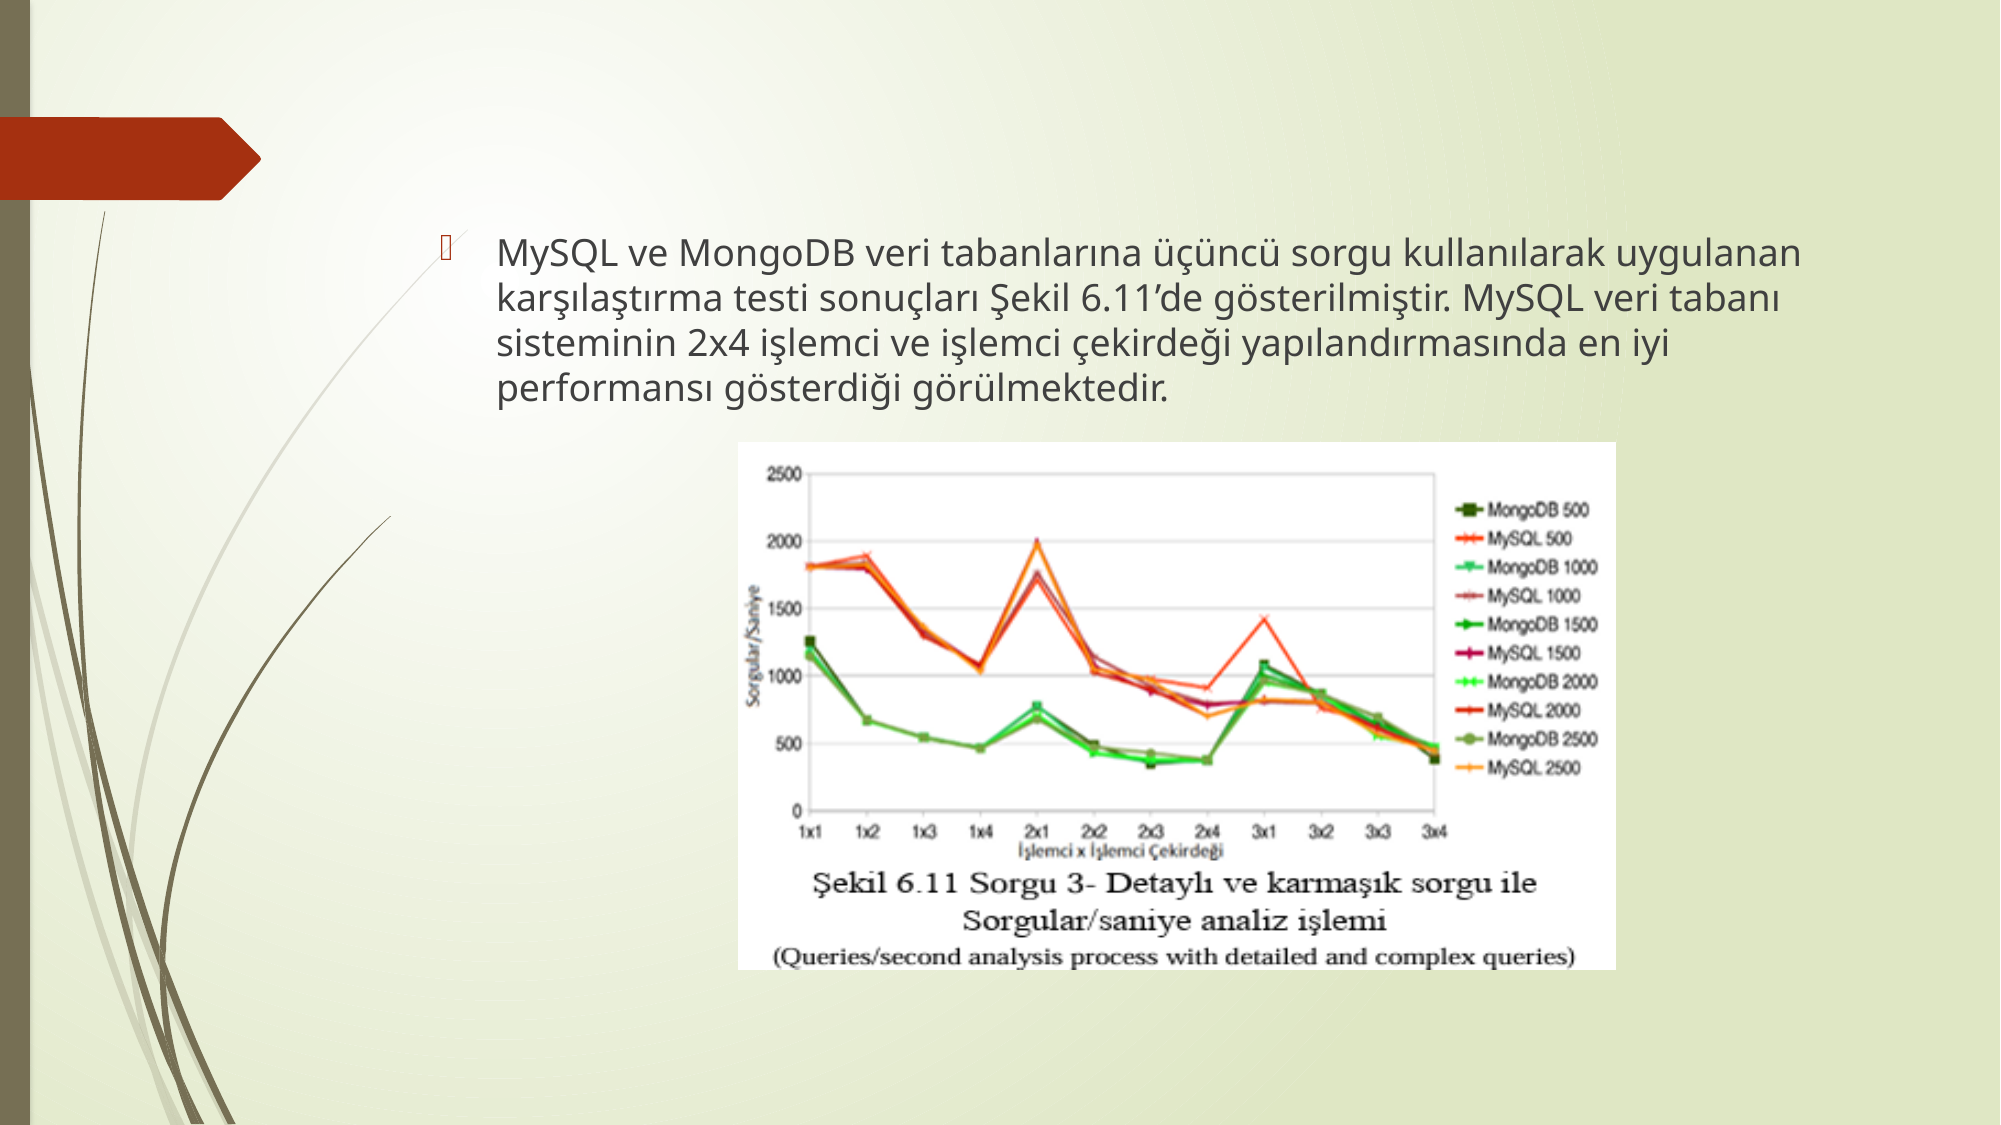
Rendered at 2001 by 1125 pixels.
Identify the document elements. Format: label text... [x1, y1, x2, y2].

picture [737, 442, 1616, 970]
list MySQL ve MongoDB veri tabanlarına üçüncü sorgu kullanılarak uygulanan karşılaştırma testi sonuçları Şekil 6.11’de gösterilmiştir. MySQL veri tabanı sisteminin 2x4 işlemci ve işlemci çekirdeği yapılandırmasında en iyi performansı gösterdiği görülmektedir. [424, 221, 1888, 1066]
